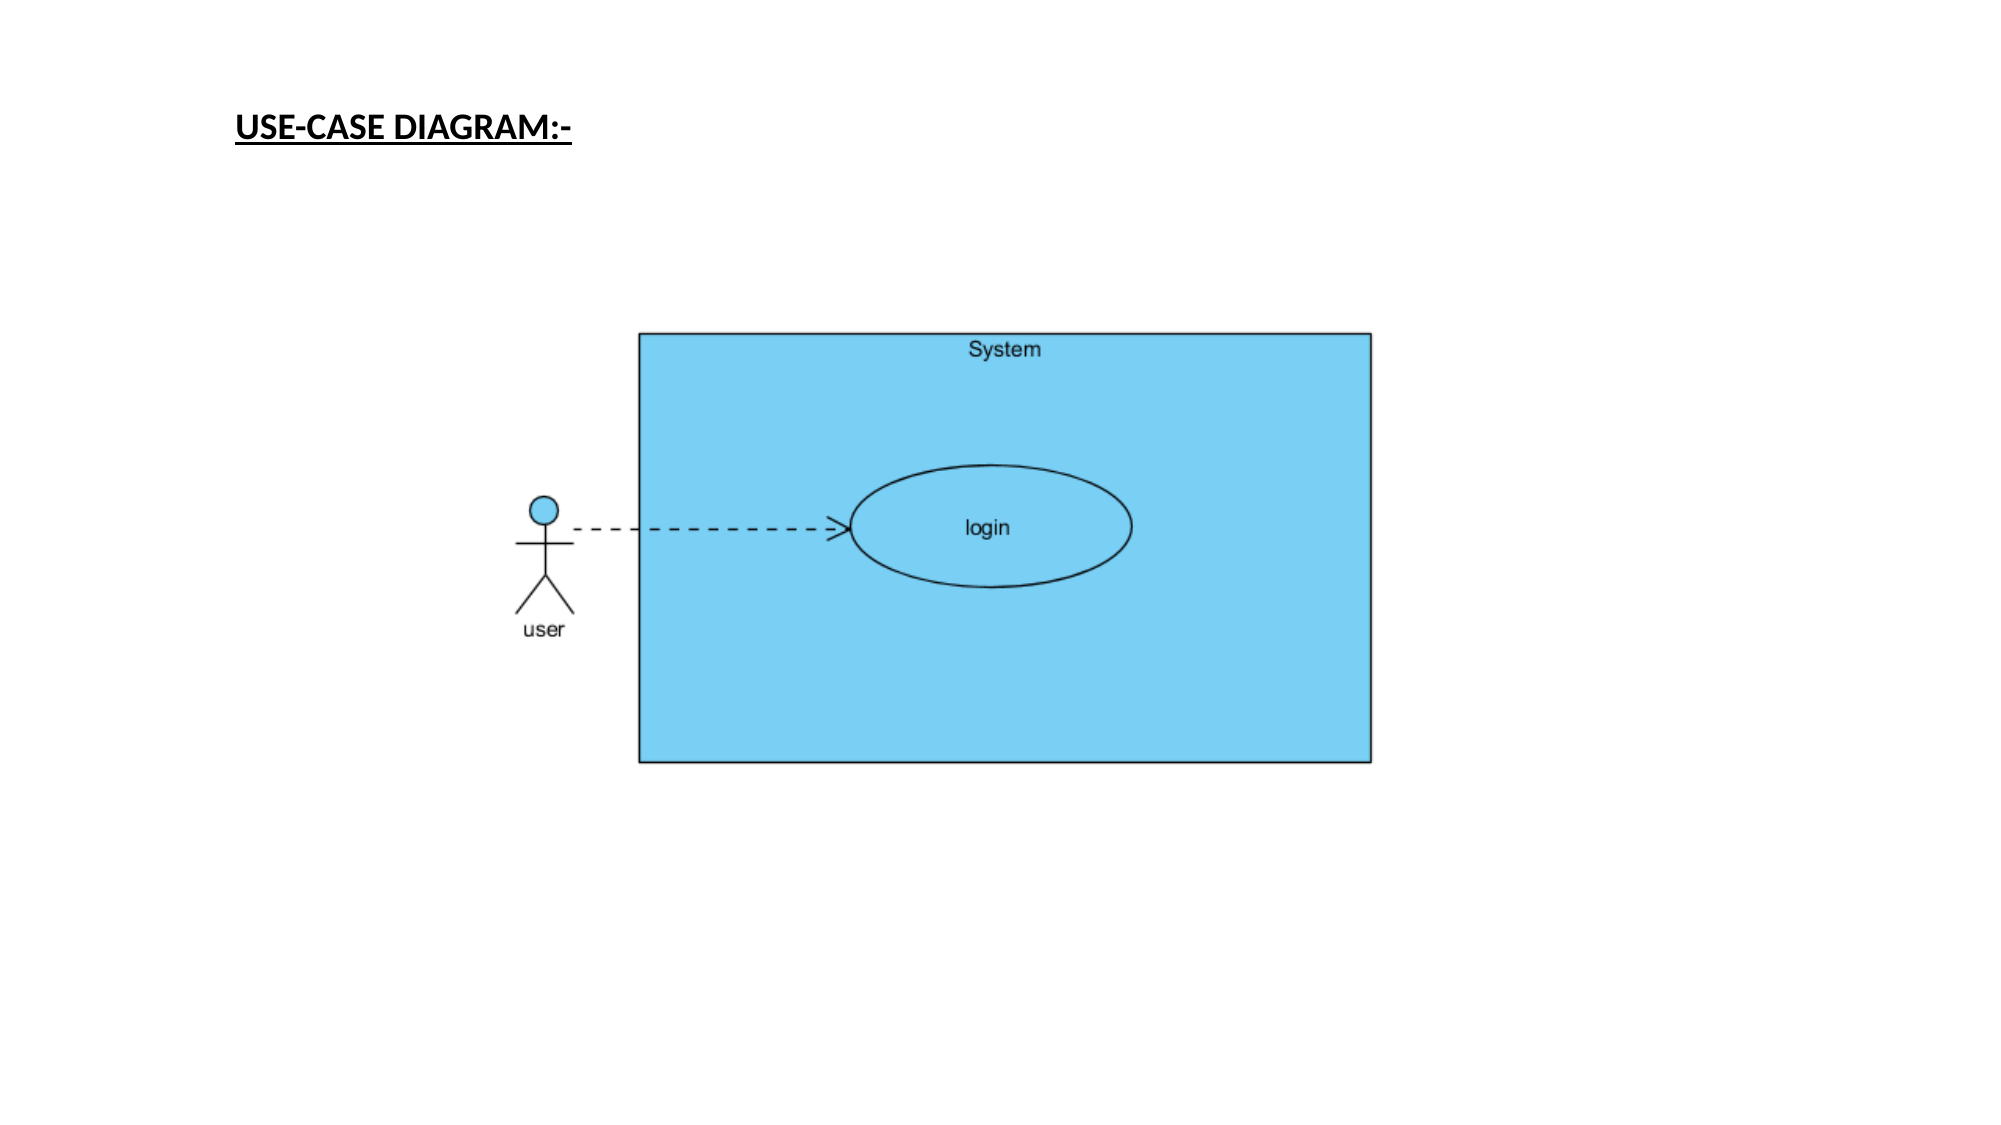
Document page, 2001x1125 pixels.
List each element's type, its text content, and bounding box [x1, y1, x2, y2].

picture [420, 155, 1580, 970]
text_box USE-CASE DIAGRAM:- [220, 94, 587, 155]
